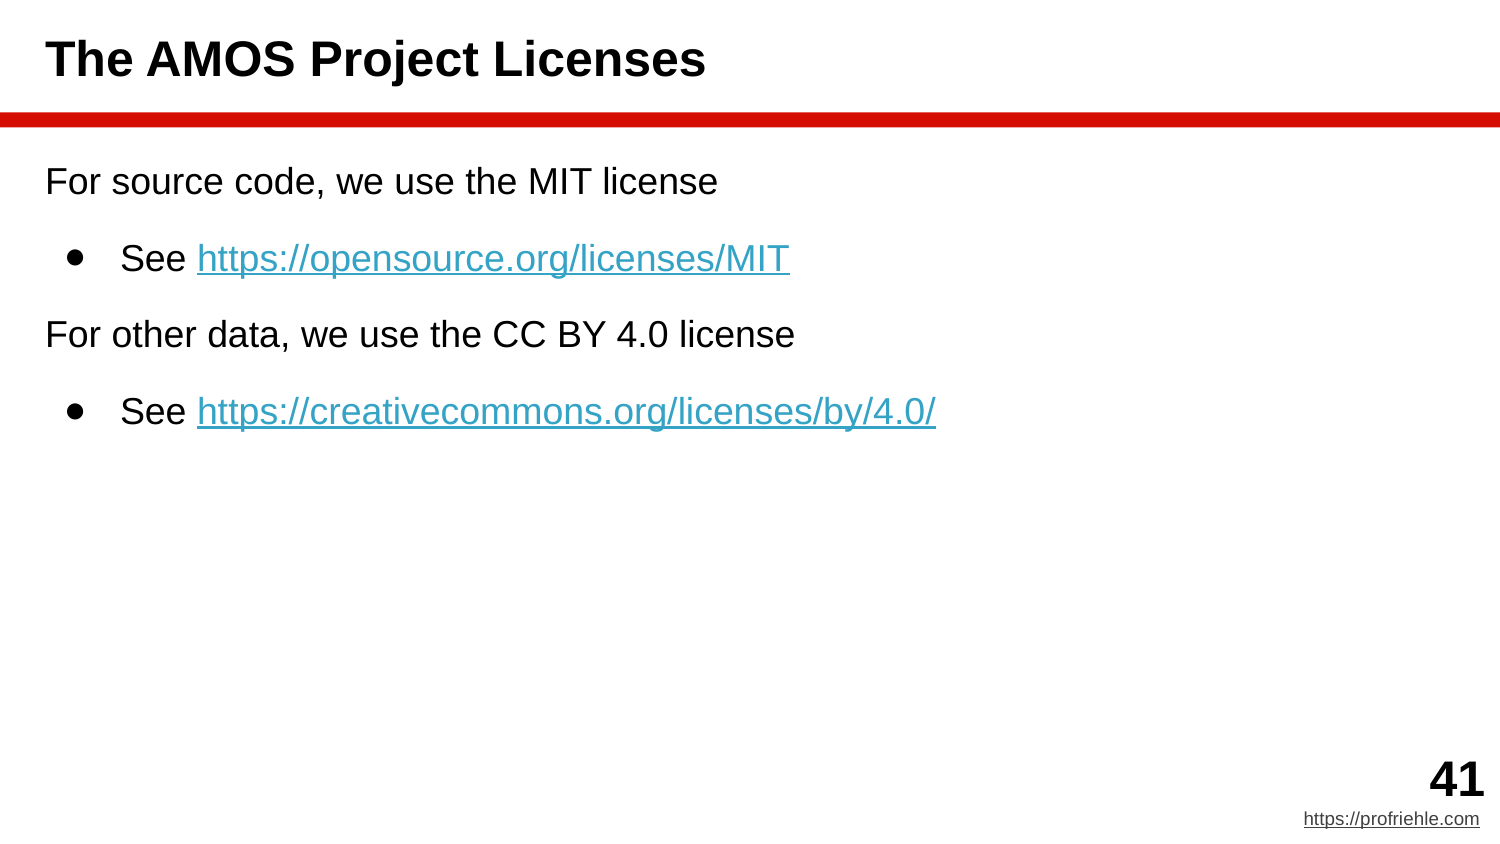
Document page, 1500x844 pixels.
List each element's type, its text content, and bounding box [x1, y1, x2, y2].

title The AMOS Project Licenses [0, 0, 1500, 113]
slide_number ‹#› https://profriehle.com [1200, 724, 1500, 844]
list For source code, we use the MIT license See https://opensource.org/licenses/MIT For other data, we use the CC BY 4.0 license See https://creativecommons.org/licenses/by/4.0/ [45, 150, 1455, 825]
